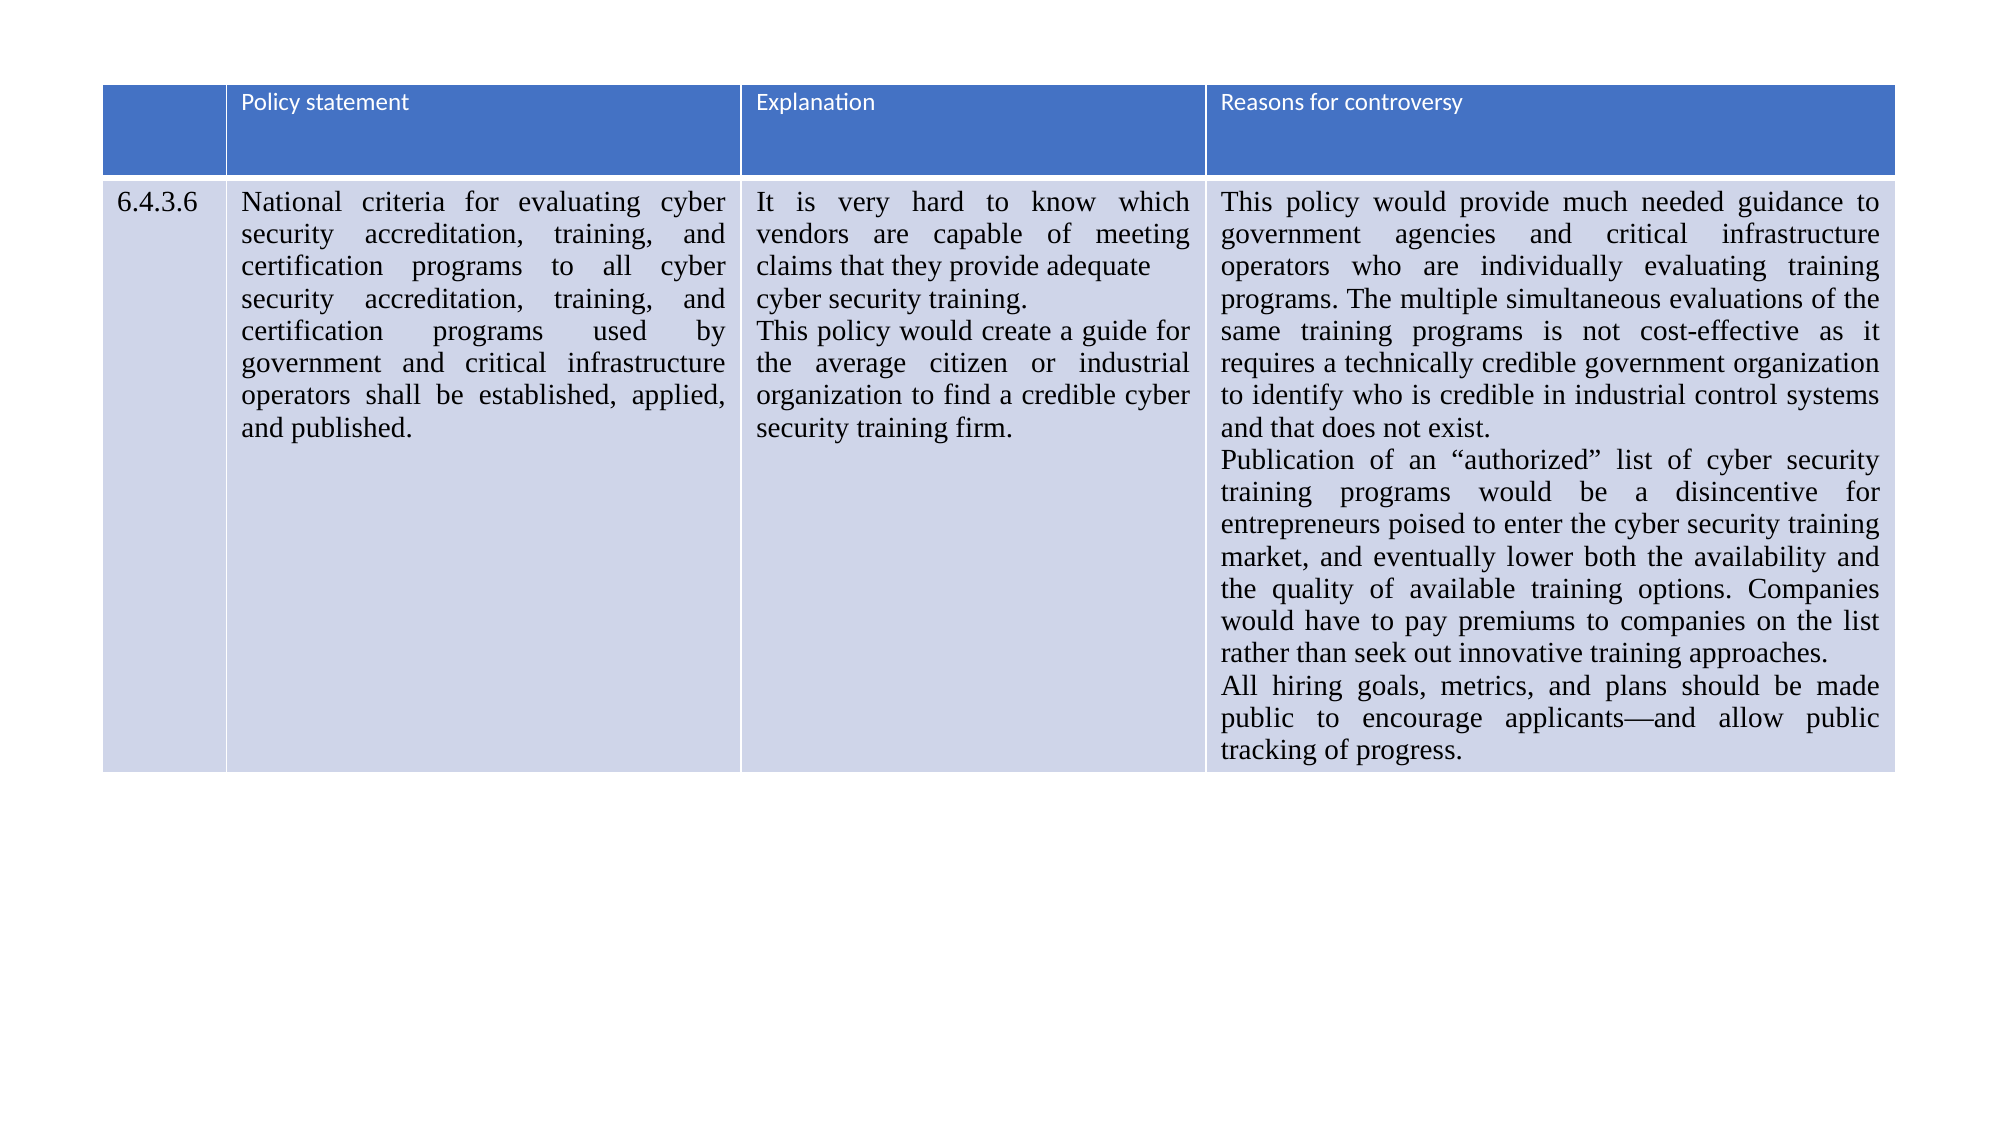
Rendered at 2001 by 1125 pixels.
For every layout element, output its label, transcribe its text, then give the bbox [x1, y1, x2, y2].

table_cell National criteria for evaluating cyber security accreditation, training, and certification programs to all cyber security accreditation, training, and certification programs used by government and critical infrastructure operators shall be established, applied, and published. [227, 181, 740, 772]
table_header Reasons for controversy [1207, 85, 1895, 175]
table_cell It is very hard to know which vendors are capable of meeting claims that they provide adequate cyber security training. This policy would create a guide for the average citizen or industrial organization to find a credible cyber security training firm. [742, 181, 1205, 772]
table_cell 6.4.3.6 [103, 181, 226, 772]
table_cell This policy would provide much needed guidance to government agencies and critical infrastructure operators who are individually evaluating training programs. The multiple simultaneous evaluations of the same training programs is not cost-effective as it requires a technically credible government organization to identify who is credible in industrial control systems and that does not exist. Publication of an “authorized” list of cyber security training programs would be a disincentive for entrepreneurs poised to enter the cyber security training market, and eventually lower both the availability and the quality of available training options. Companies would have to pay premiums to companies on the list rather than seek out innovative training approaches. All hiring goals, metrics, and plans should be made public to encourage applicants—and allow public tracking of progress. [1207, 181, 1895, 772]
table_header Explanation [742, 85, 1205, 175]
table_header [103, 85, 226, 175]
table_header Policy statement [227, 85, 740, 175]
